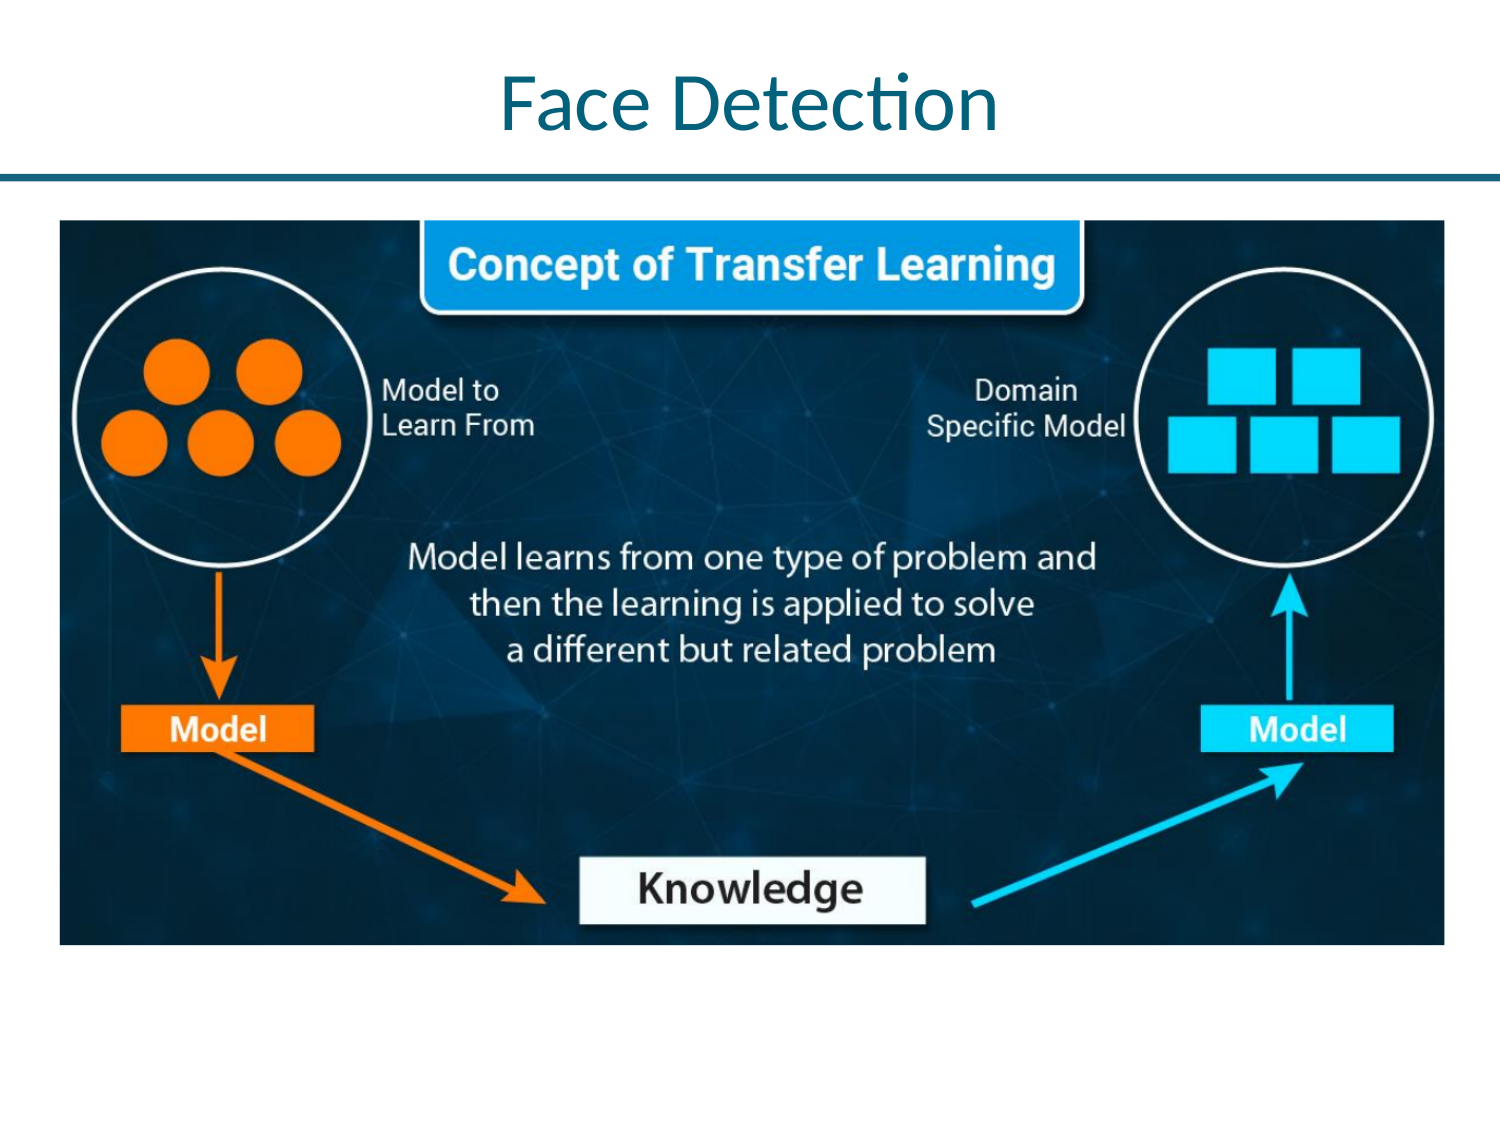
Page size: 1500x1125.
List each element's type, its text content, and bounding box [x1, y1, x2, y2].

picture [43, 194, 1456, 962]
title Face Detection [0, 0, 1500, 195]
